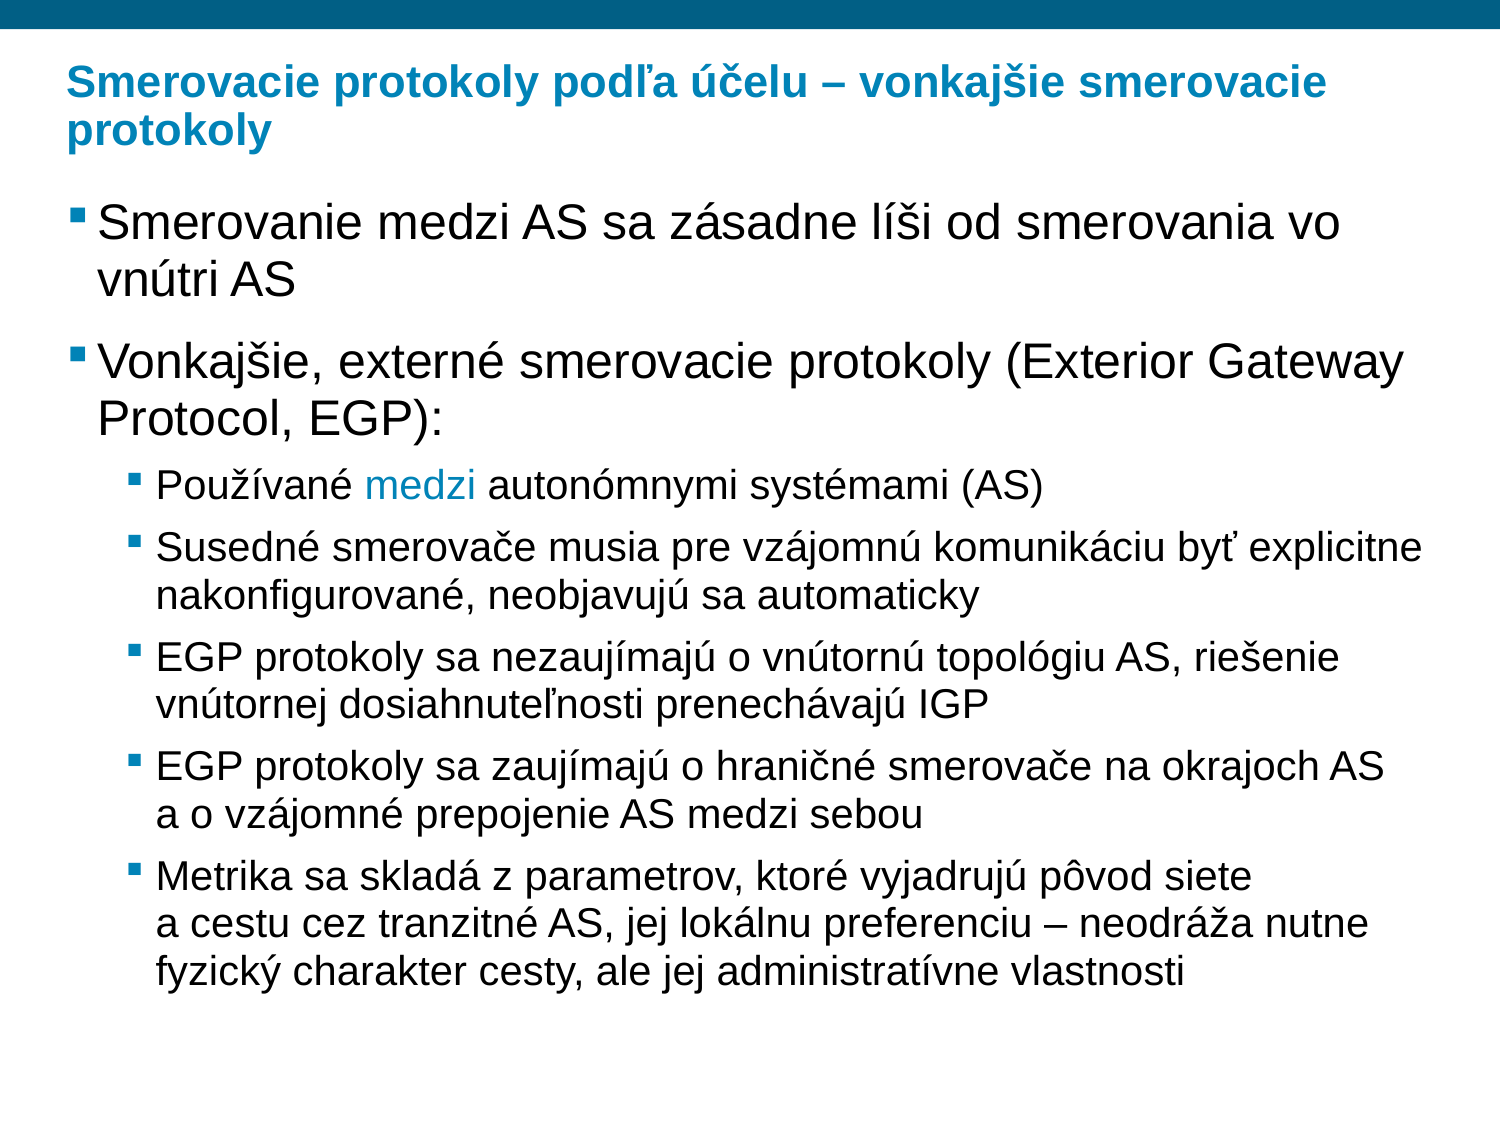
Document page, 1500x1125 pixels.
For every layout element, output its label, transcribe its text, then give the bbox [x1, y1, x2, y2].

title Smerovacie protokoly podľa účelu – vonkajšie smerovacie protokoly [53, 50, 1447, 163]
list Smerovanie medzi AS sa zásadne líši od smerovania vo vnútri AS Vonkajšie, externé smerovacie protokoly (Exterior Gateway Protocol, EGP): Používané medzi autonómnymi systémami (AS) Susedné smerovače musia pre vzájomnú komunikáciu byť explicitne nakonfigurované, neobjavujú sa automaticky EGP protokoly sa nezaujímajú o vnútornú topológiu AS, riešenie vnútornej dosiahnuteľnosti prenechávajú IGP EGP protokoly sa zaujímajú o hraničné smerovače na okrajoch AS a o vzájomné prepojenie AS medzi sebou Metrika sa skladá z parametrov, ktoré vyjadrujú pôvod siete a cestu cez tranzitné AS, jej lokálnu preferenciu – neodráža nutne fyzický charakter cesty, ale jej administratívne vlastnosti [53, 187, 1447, 1075]
